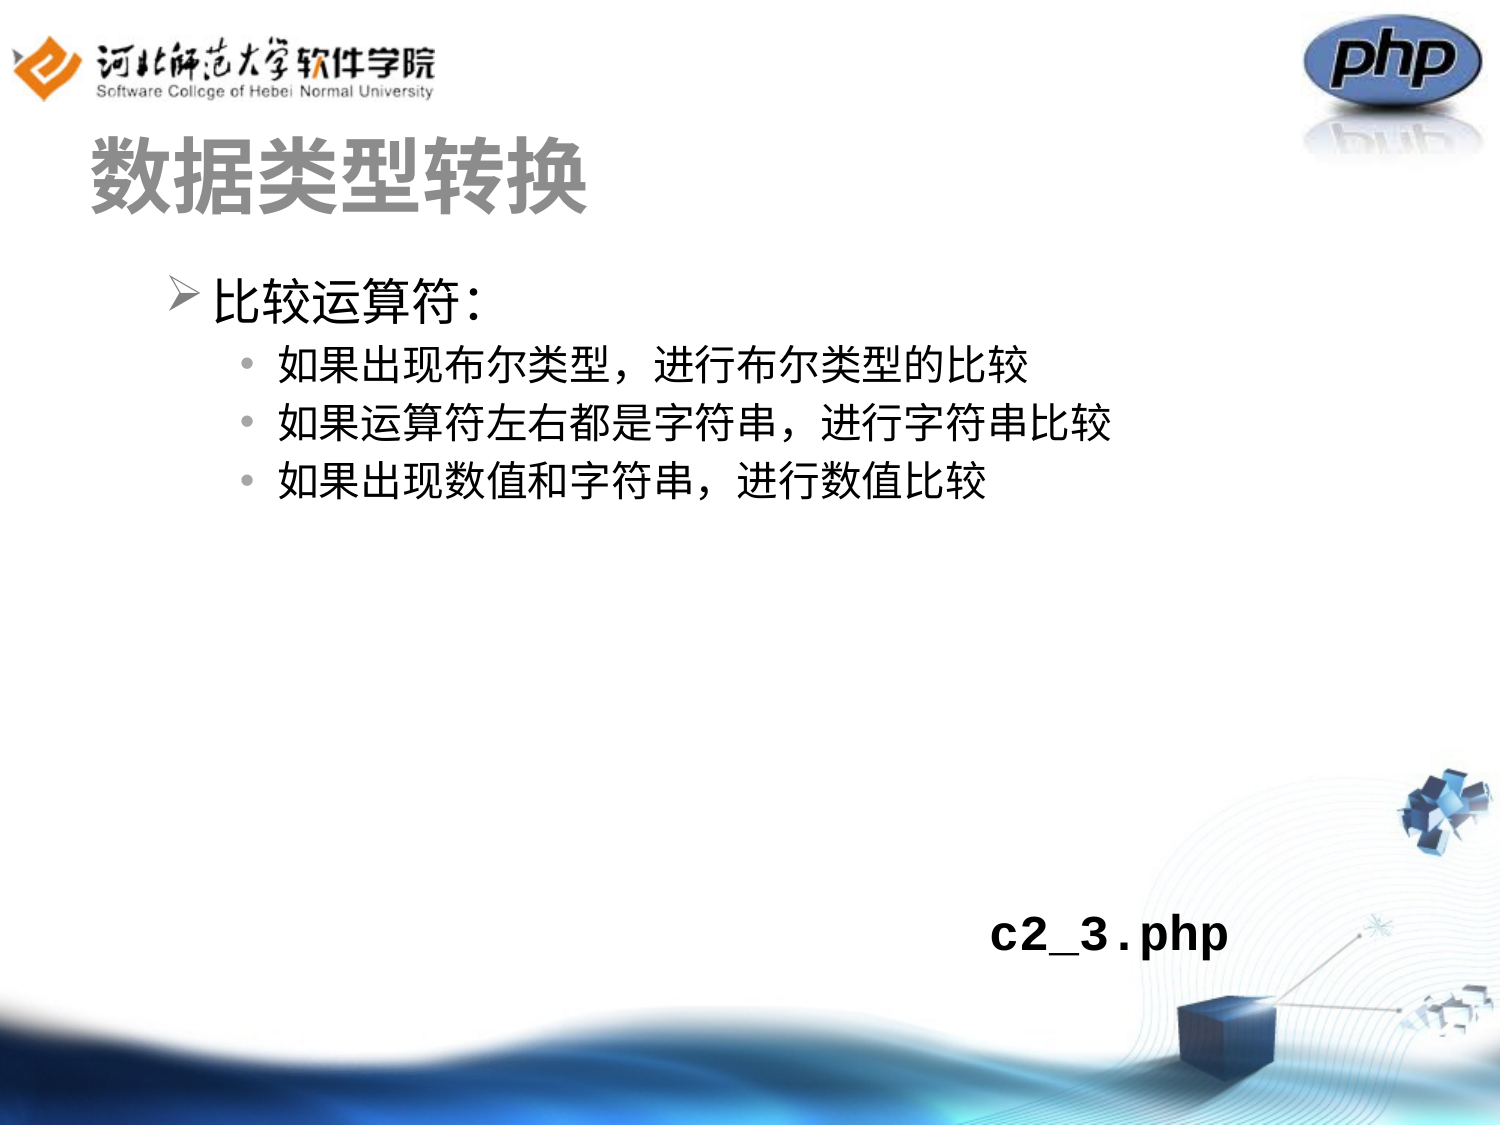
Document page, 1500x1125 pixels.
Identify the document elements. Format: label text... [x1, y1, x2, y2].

picture [0, 0, 1500, 1125]
text_box c2_3.php [974, 893, 1400, 968]
title 数据类型转换 [75, 117, 1425, 233]
list 比较运算符： 如果出现布尔类型，进行布尔类型的比较 如果运算符左右都是字符串，进行字符串比较 如果出现数值和字符串，进行数值比较 [75, 262, 1425, 1005]
